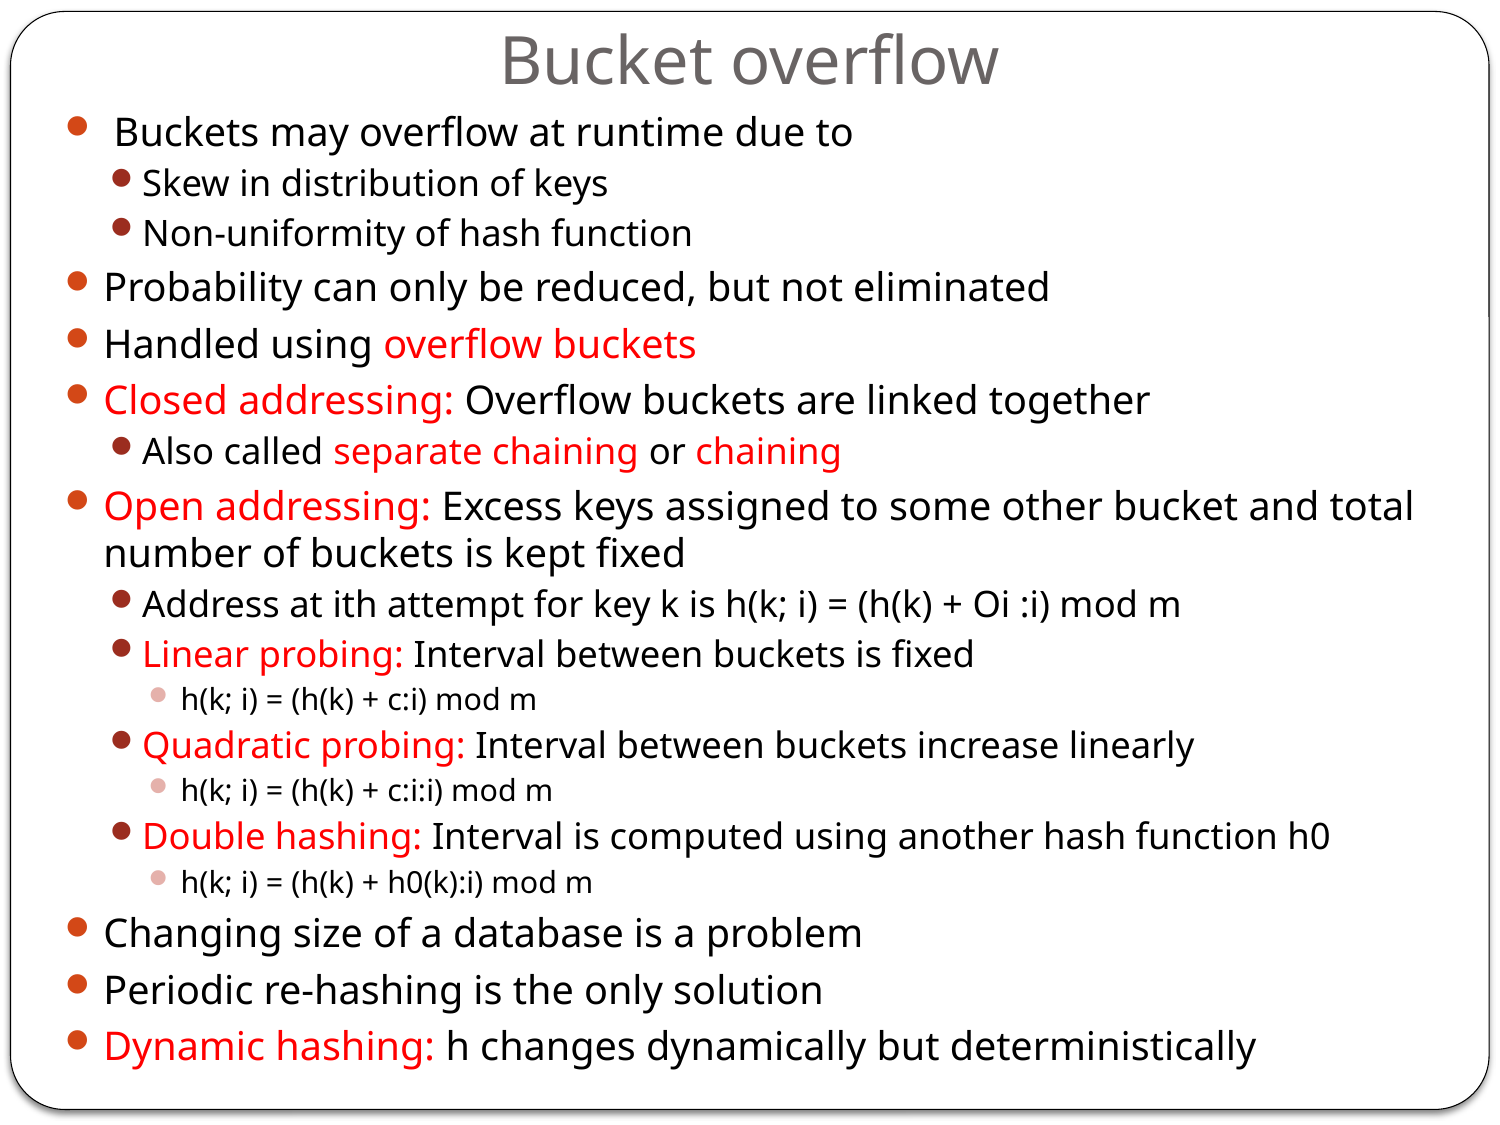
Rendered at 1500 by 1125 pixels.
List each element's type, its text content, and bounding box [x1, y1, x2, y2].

title Bucket overflow [99, 37, 1400, 99]
list Buckets may overflow at runtime due to Skew in distribution of keys Non-uniformity of hash function Probability can only be reduced, but not eliminated Handled using overflow buckets Closed addressing: Overflow buckets are linked together Also called separate chaining or chaining Open addressing: Excess keys assigned to some other bucket and total number of buckets is kept fixed Address at ith attempt for key k is h(k; i) = (h(k) + Oi :i) mod m Linear probing: Interval between buckets is fixed h(k; i) = (h(k) + c:i) mod m Quadratic probing: Interval between buckets increase linearly h(k; i) = (h(k) + c:i:i) mod m Double hashing: Interval is computed using another hash function h0 h(k; i) = (h(k) + h0(k):i) mod m Changing size of a database is a problem Periodic re-hashing is the only solution Dynamic hashing: h changes dynamically but deterministically [50, 99, 1450, 1088]
